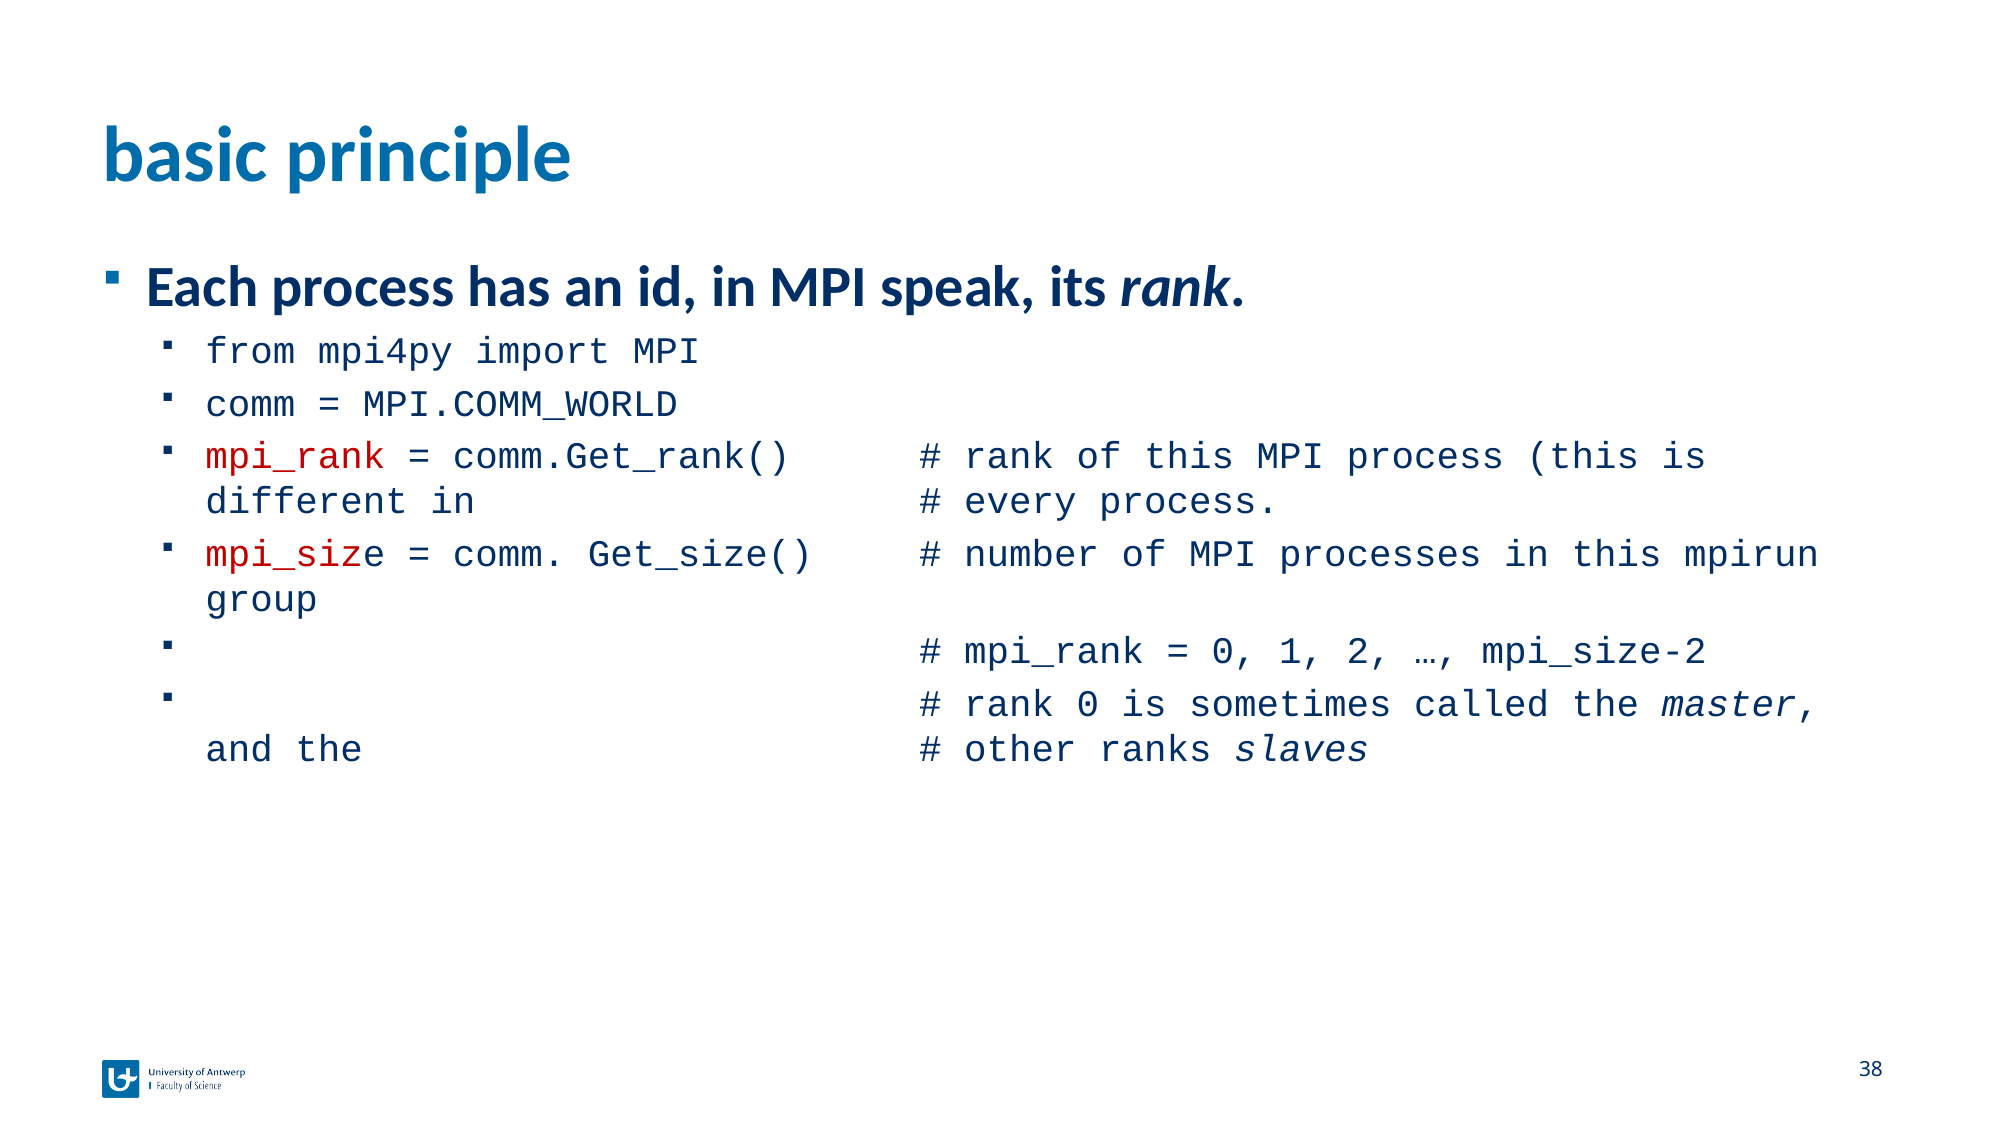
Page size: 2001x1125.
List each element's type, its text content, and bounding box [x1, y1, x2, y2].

picture [102, 1060, 245, 1098]
title basic principle [102, 101, 1898, 232]
slide_number 38 [1463, 1039, 1898, 1100]
list Each process has an id, in MPI speak, its rank. from mpi4py import MPI comm = MPI.COMM_WORLD mpi_rank = comm.Get_rank() # rank of this MPI process (this is different in # every process. mpi_size = comm. Get_size() # number of MPI processes in this mpirun group # mpi_rank = 0, 1, 2, …, mpi_size-2 # rank 0 is sometimes called the master, and the # other ranks slaves [102, 248, 1898, 1024]
